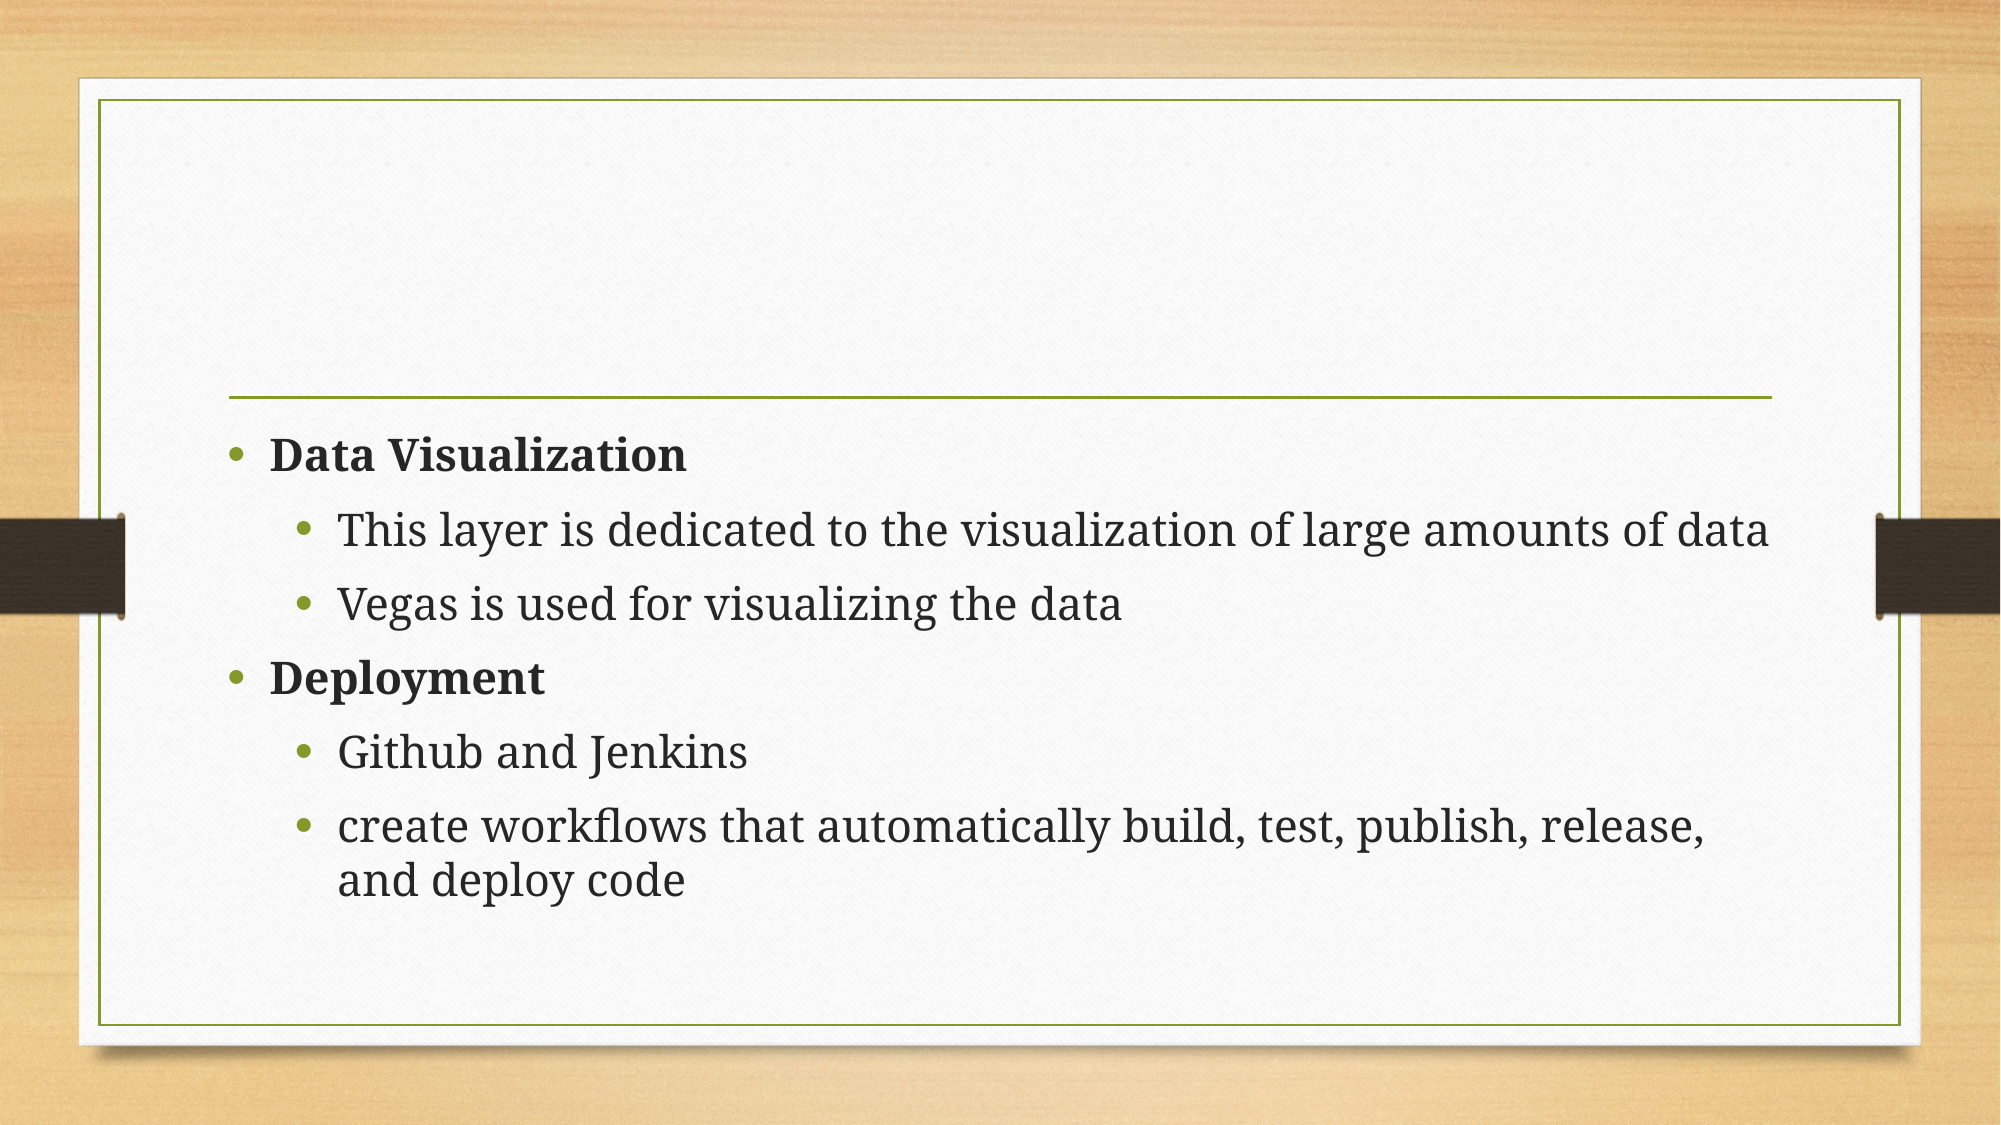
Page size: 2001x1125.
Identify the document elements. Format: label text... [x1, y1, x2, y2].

picture [0, 0, 2001, 1125]
list Data Visualization This layer is dedicated to the visualization of large amounts of data Vegas is used for visualizing the data Deployment Github and Jenkins create workflows that automatically build, test, publish, release, and deploy code [212, 419, 1788, 964]
